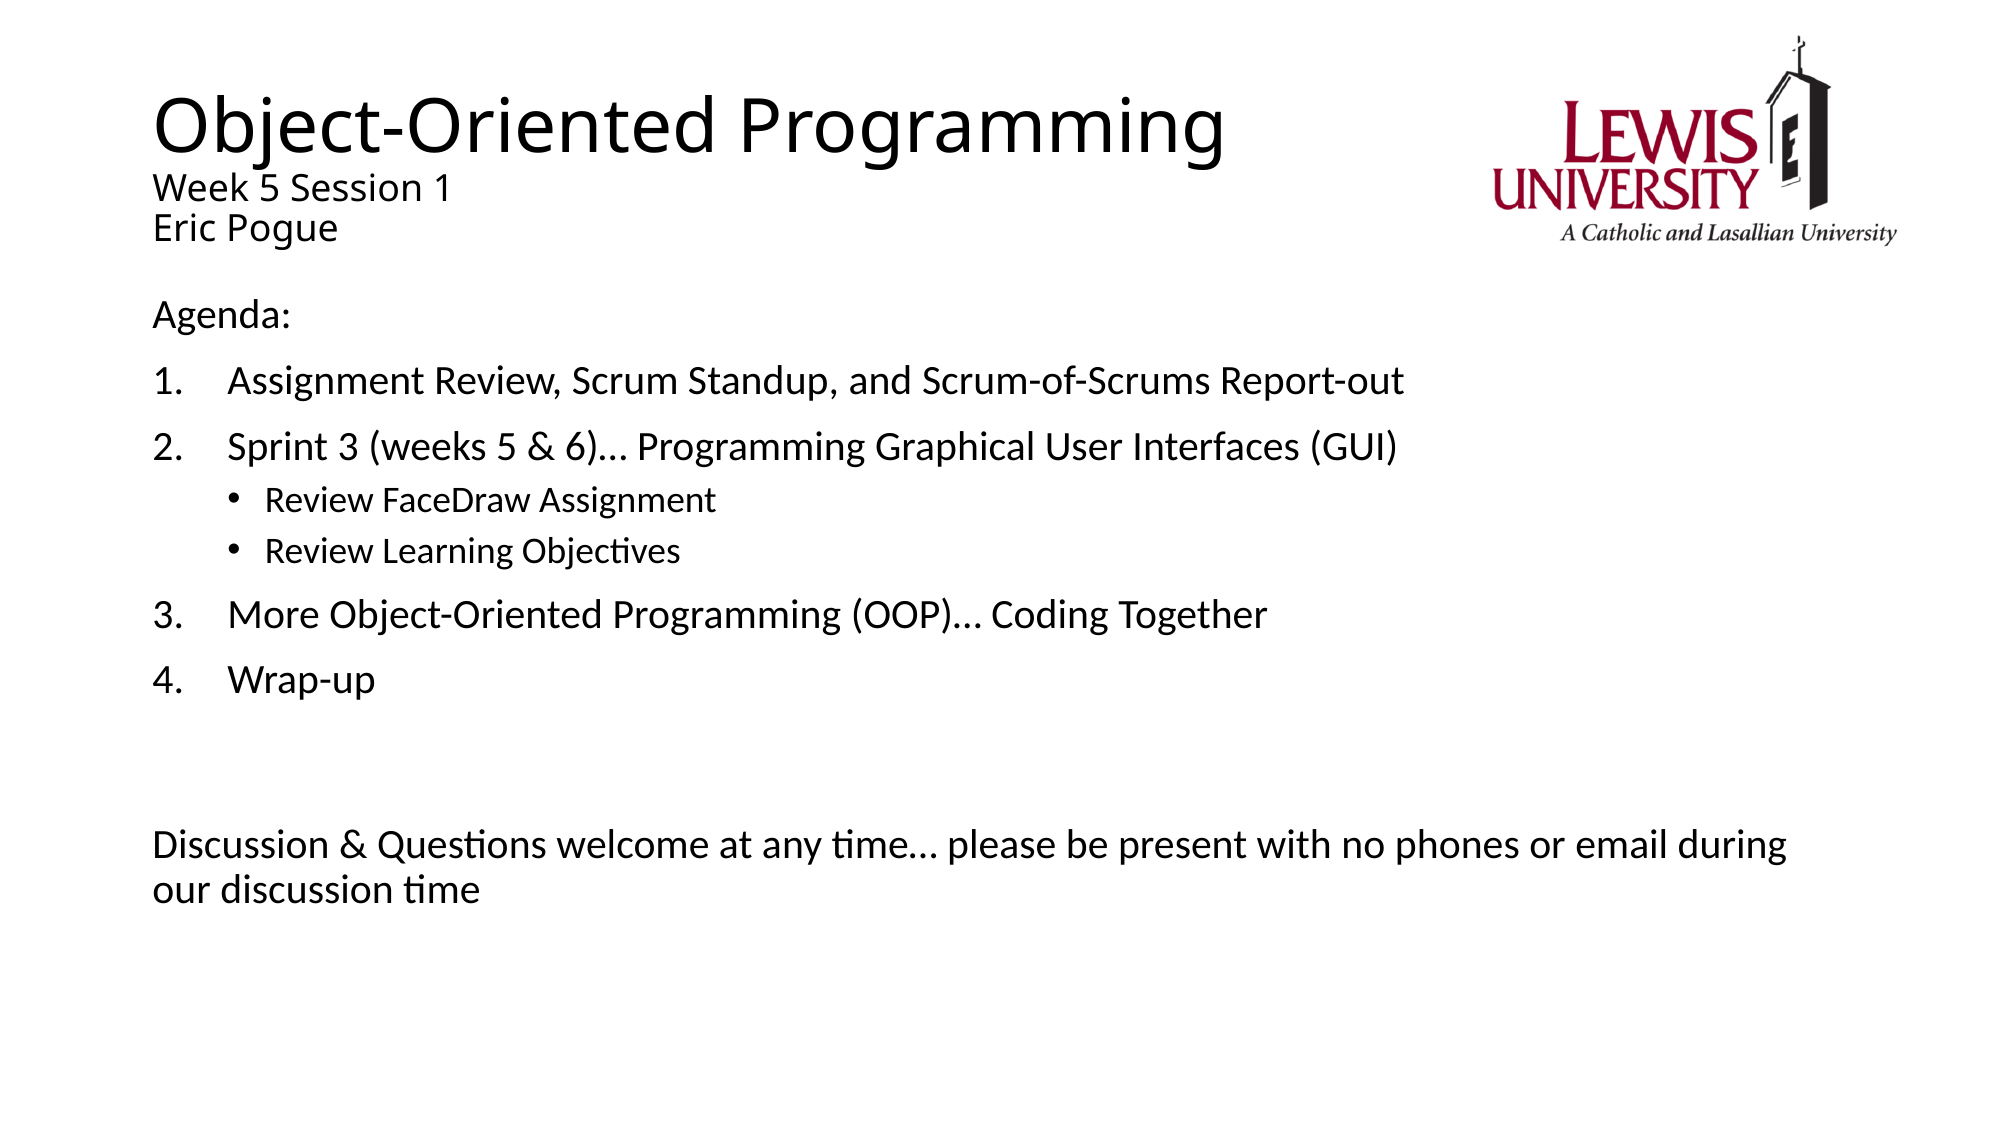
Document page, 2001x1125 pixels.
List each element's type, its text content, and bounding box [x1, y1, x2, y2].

picture [1466, 25, 1903, 250]
list Agenda: Assignment Review, Scrum Standup, and Scrum-of-Scrums Report-out Sprint 3 (weeks 5 & 6)… Programming Graphical User Interfaces (GUI) Review FaceDraw Assignment Review Learning Objectives More Object-Oriented Programming (OOP)… Coding Together Wrap-up Discussion & Questions welcome at any time… please be present with no phones or email during our discussion time [137, 285, 1863, 1080]
title Object-Oriented Programming Week 5 Session 1 Eric Pogue [137, 59, 1330, 278]
